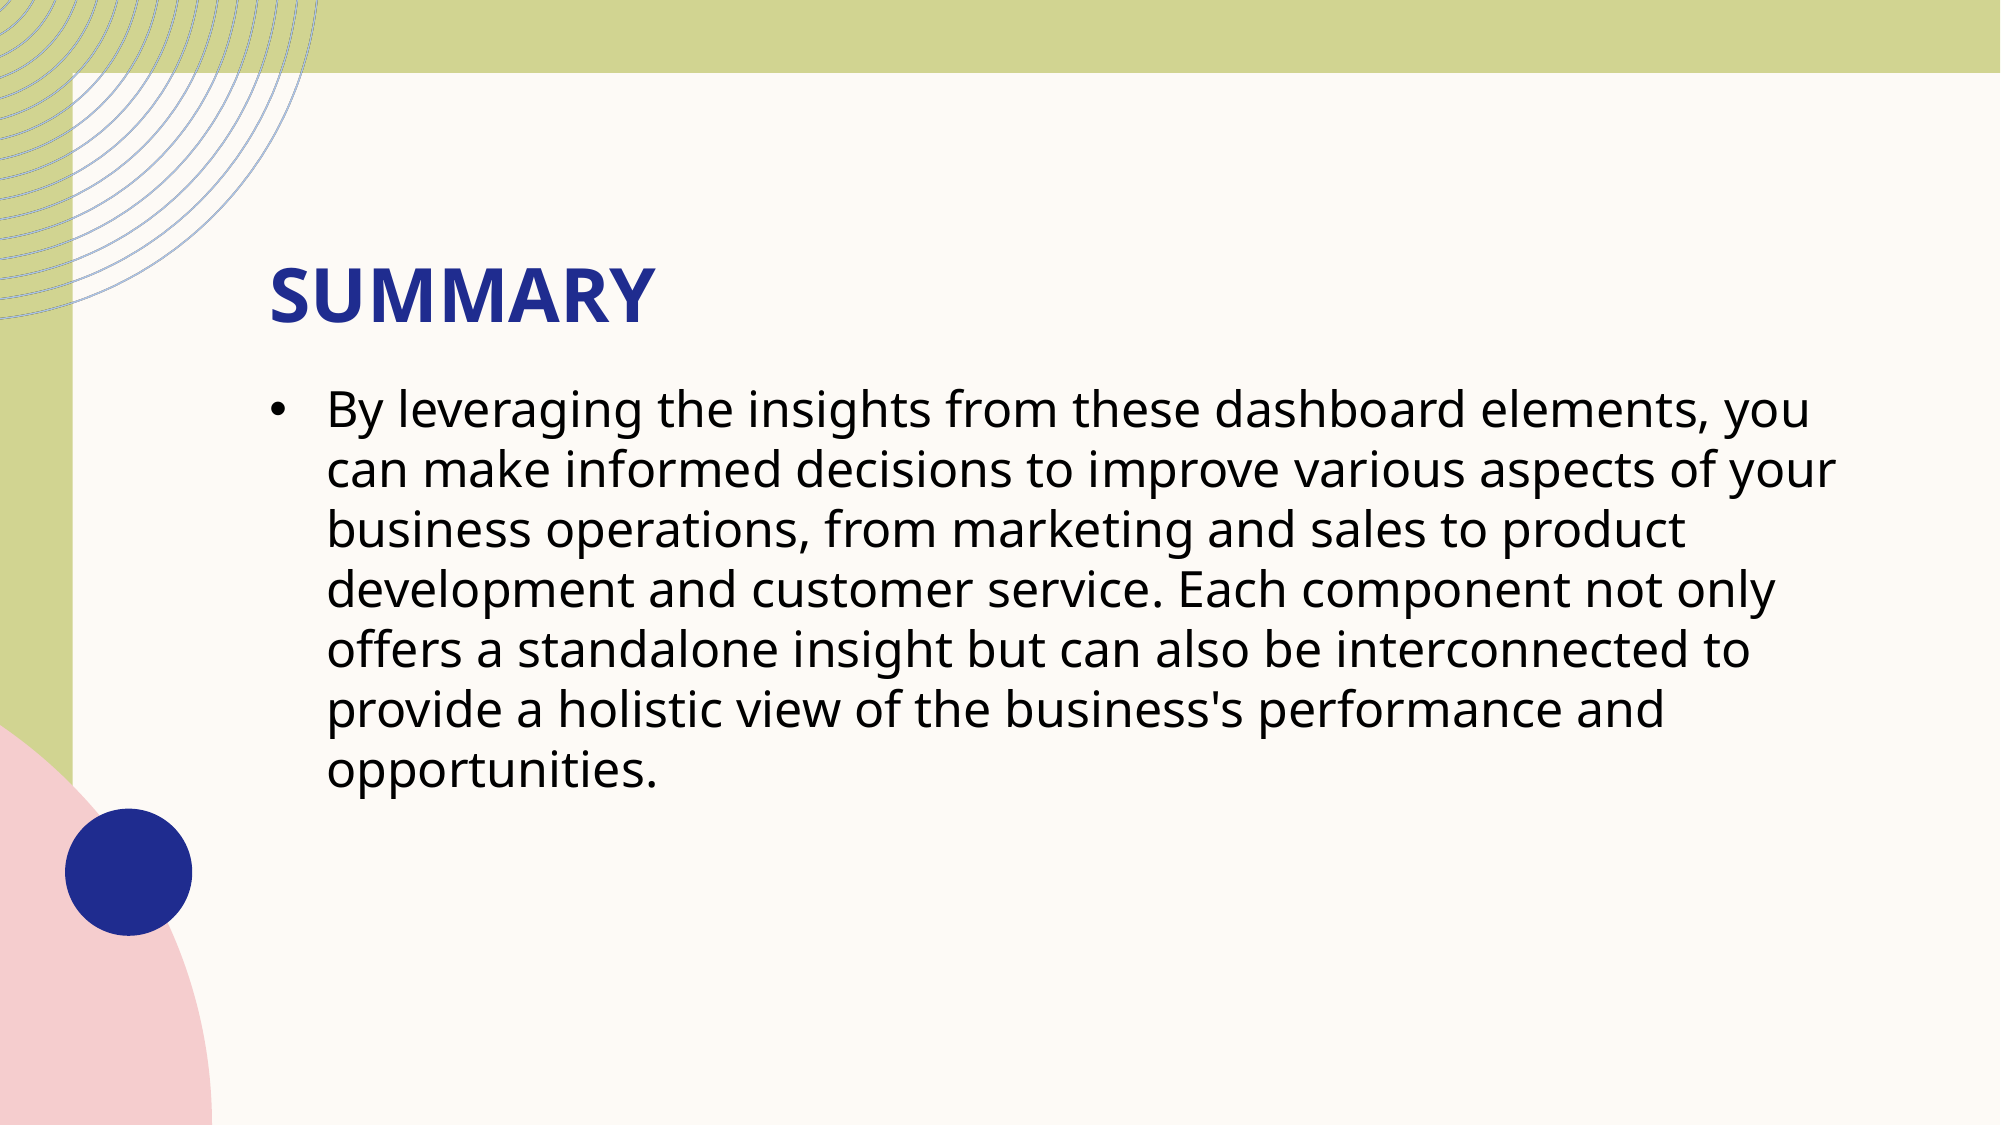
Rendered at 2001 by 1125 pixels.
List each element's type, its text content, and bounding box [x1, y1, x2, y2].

picture [0, 0, 2001, 785]
list By leveraging the insights from these dashboard elements, you can make informed decisions to improve various aspects of your business operations, from marketing and sales to product development and customer service. Each component not only offers a standalone insight but can also be interconnected to provide a holistic view of the business's performance and opportunities. [254, 377, 1875, 874]
title summary [254, 173, 1875, 338]
